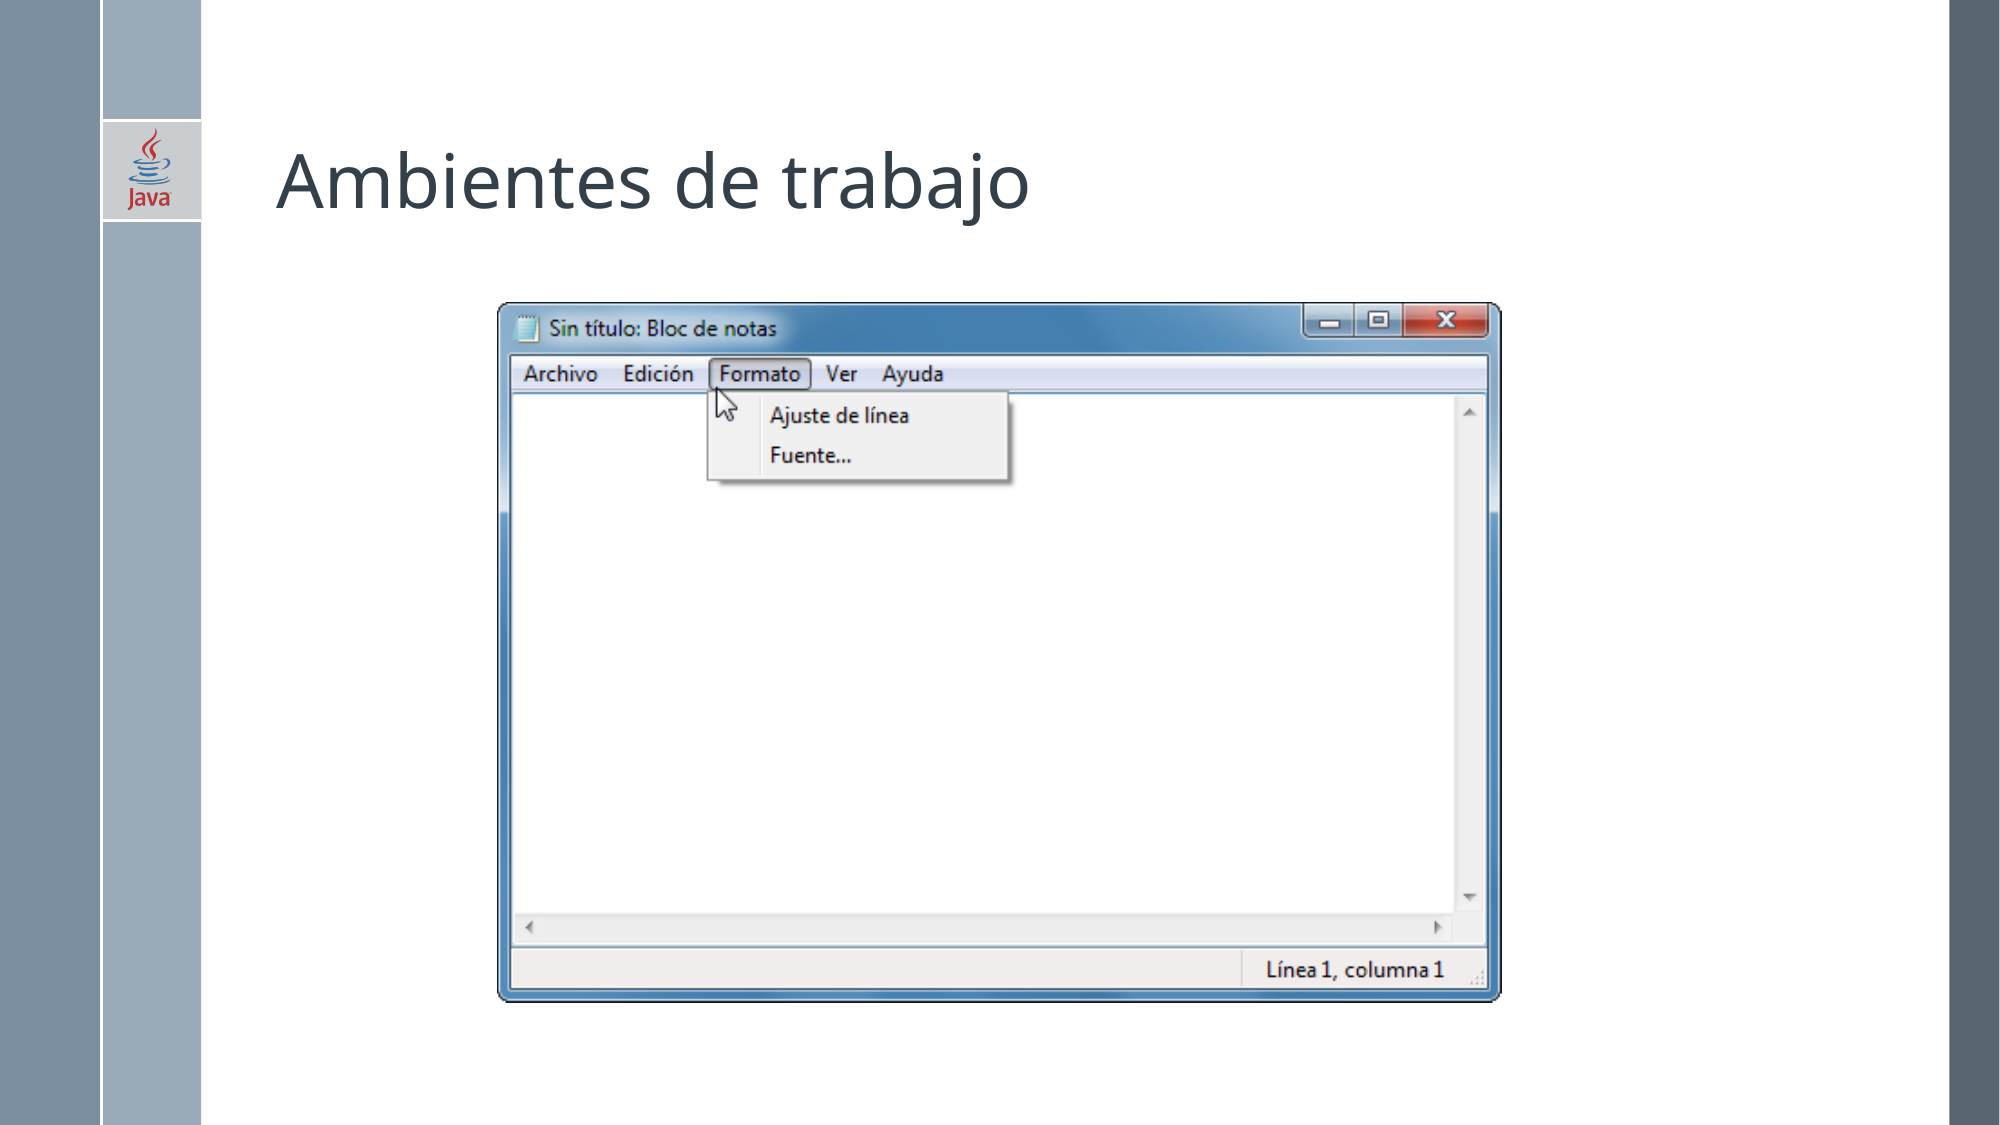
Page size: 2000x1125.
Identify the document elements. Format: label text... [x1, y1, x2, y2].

picture [109, 127, 193, 211]
picture [497, 302, 1502, 1003]
title Ambientes de trabajo [261, 29, 1867, 233]
